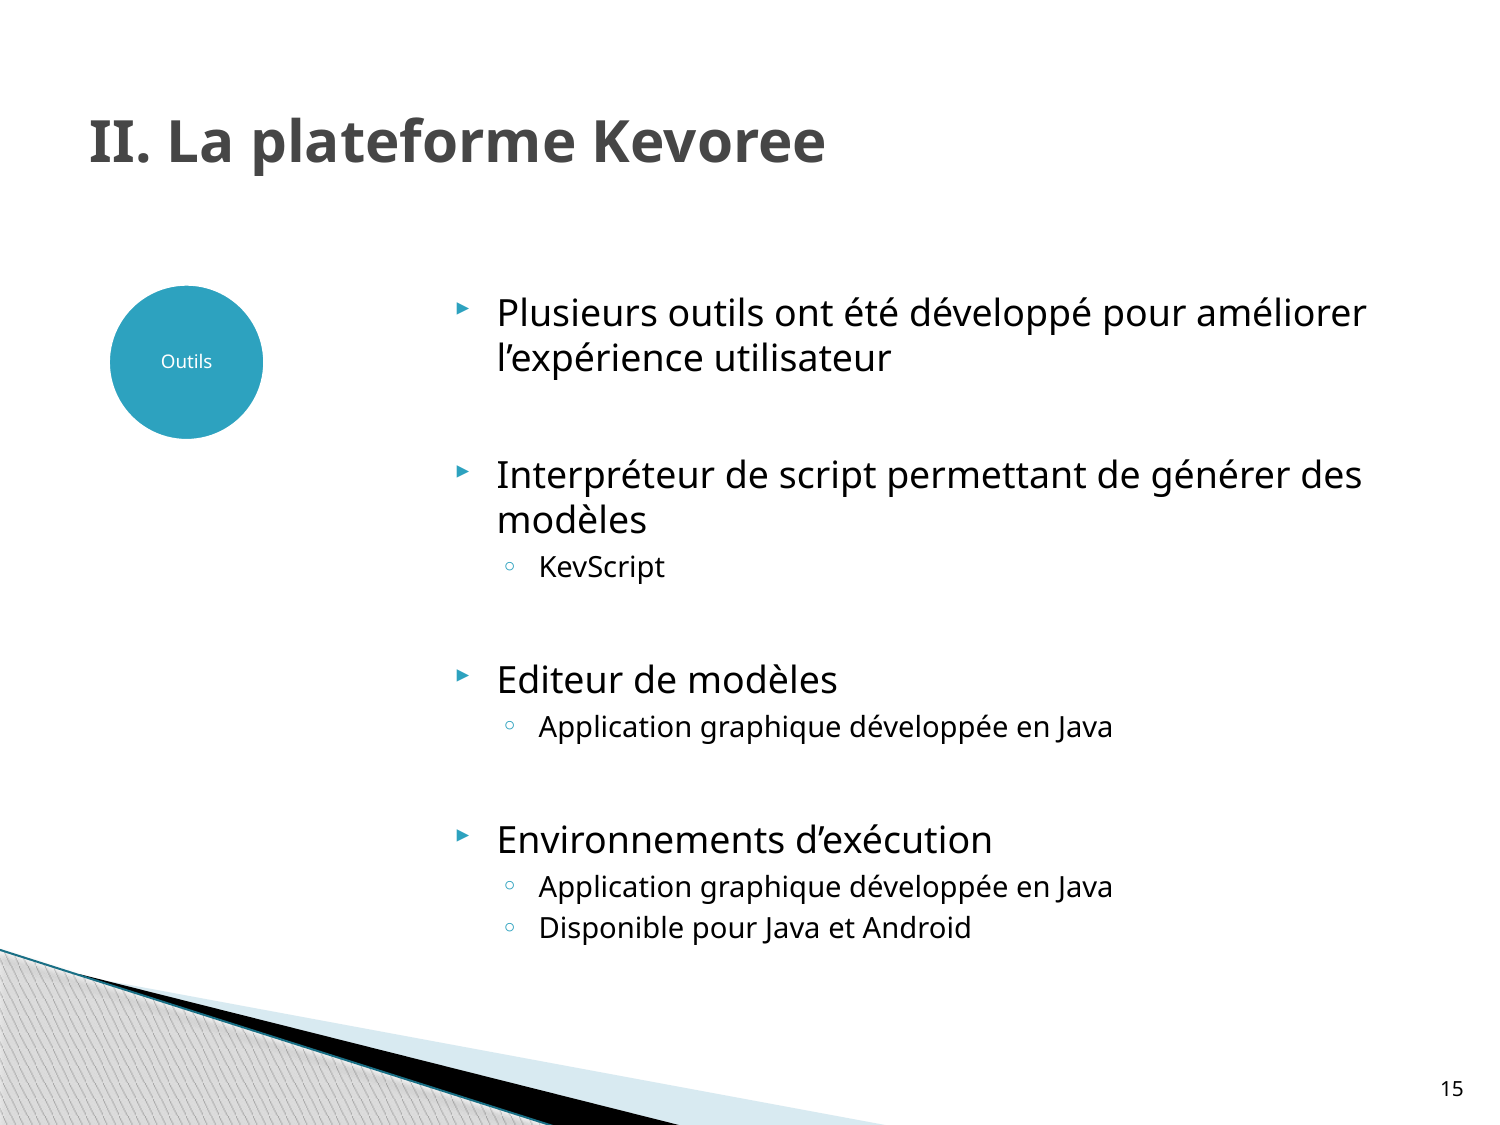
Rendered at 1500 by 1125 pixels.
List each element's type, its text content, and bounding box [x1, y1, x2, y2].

list Plusieurs outils ont été développé pour améliorer l’expérience utilisateur Interpréteur de script permettant de générer des modèles KevScript Editeur de modèles Application graphique développée en Java Environnements d’exécution Application graphique développée en Java Disponible pour Java et Android [421, 281, 1425, 985]
title II. La plateforme Kevoree [75, 45, 1425, 233]
slide_number 15 [1418, 1051, 1479, 1112]
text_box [105, 280, 268, 444]
